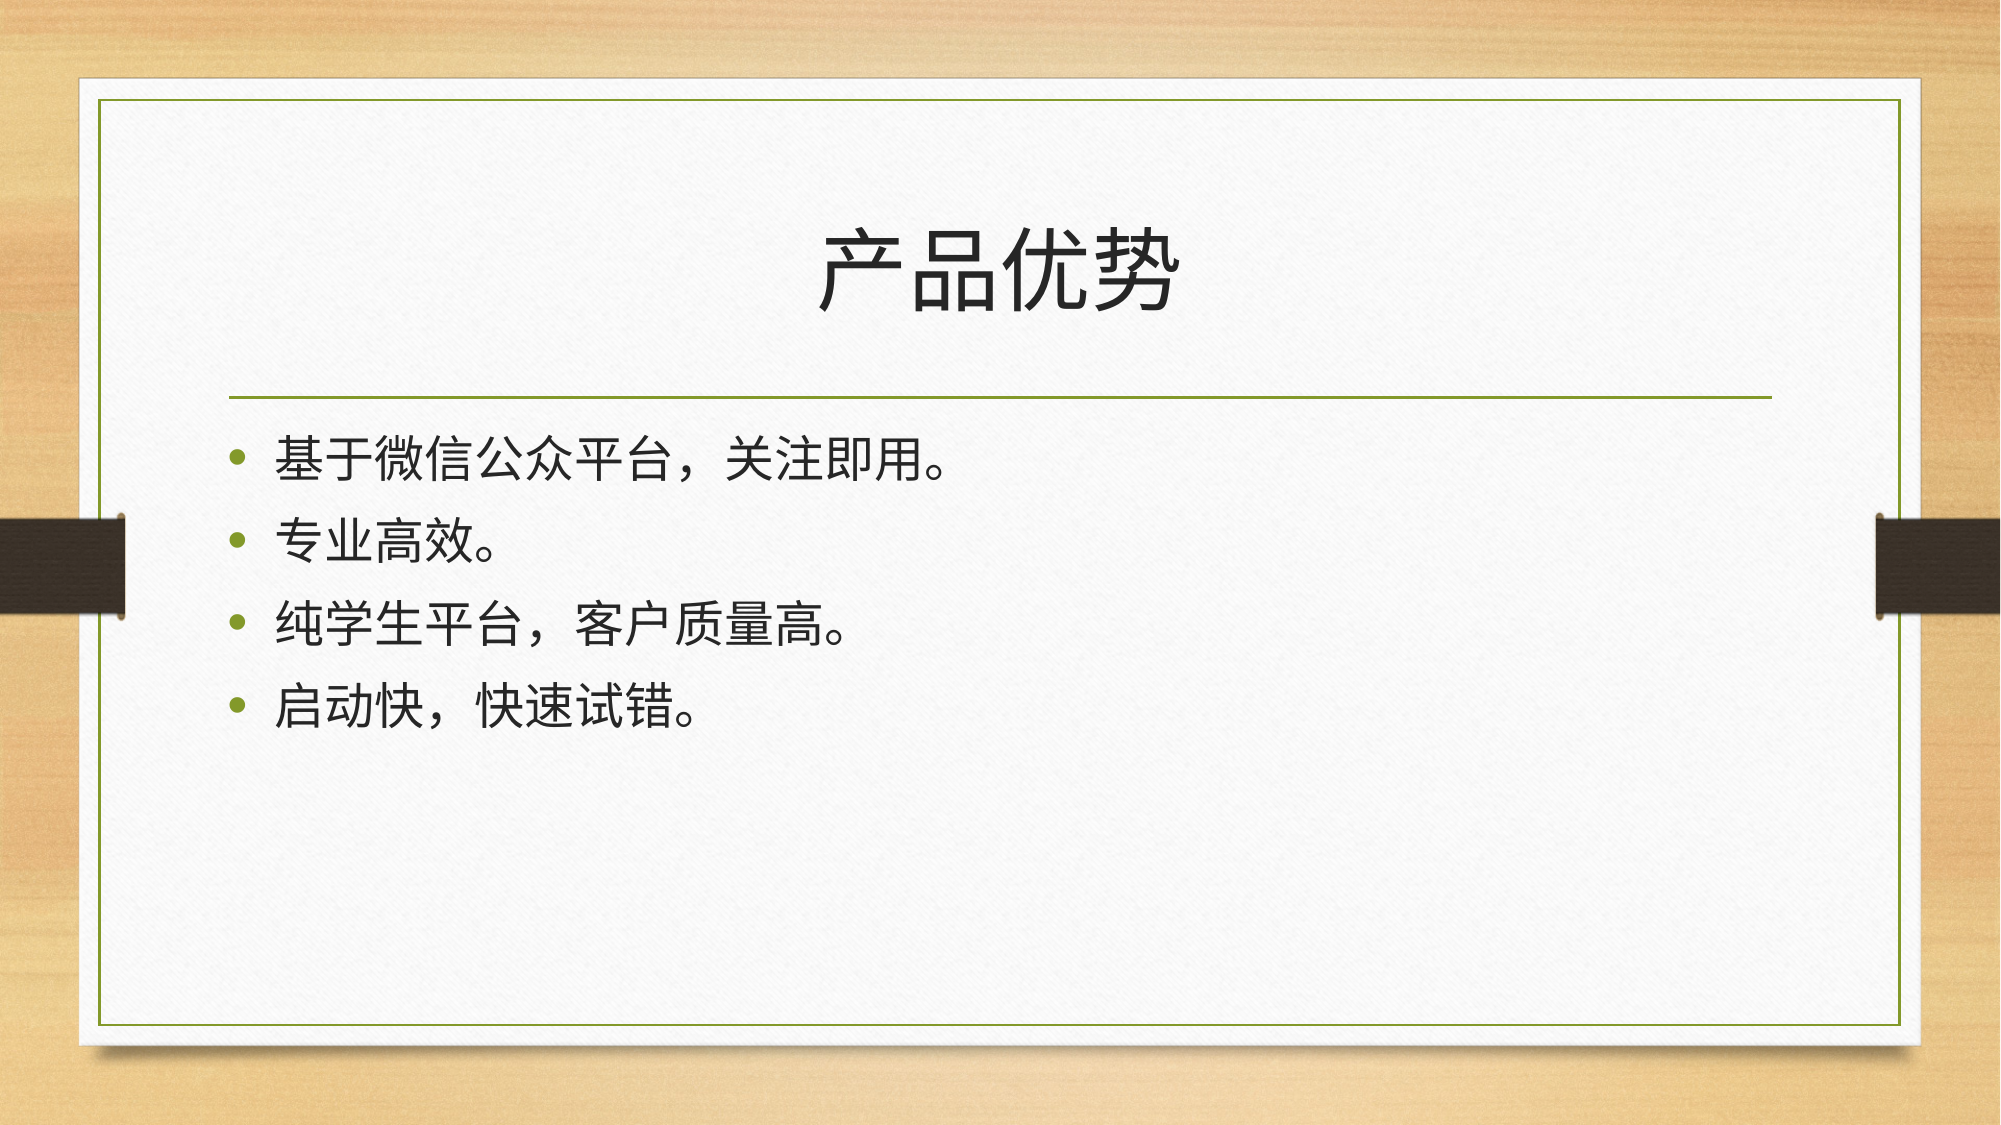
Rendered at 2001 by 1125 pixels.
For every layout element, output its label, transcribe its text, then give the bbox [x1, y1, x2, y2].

title 产品优势 [212, 161, 1788, 375]
picture [0, 0, 2001, 1125]
list 基于微信公众平台，关注即用。 专业高效。 纯学生平台，客户质量高。 启动快，快速试错。 [212, 419, 1788, 964]
